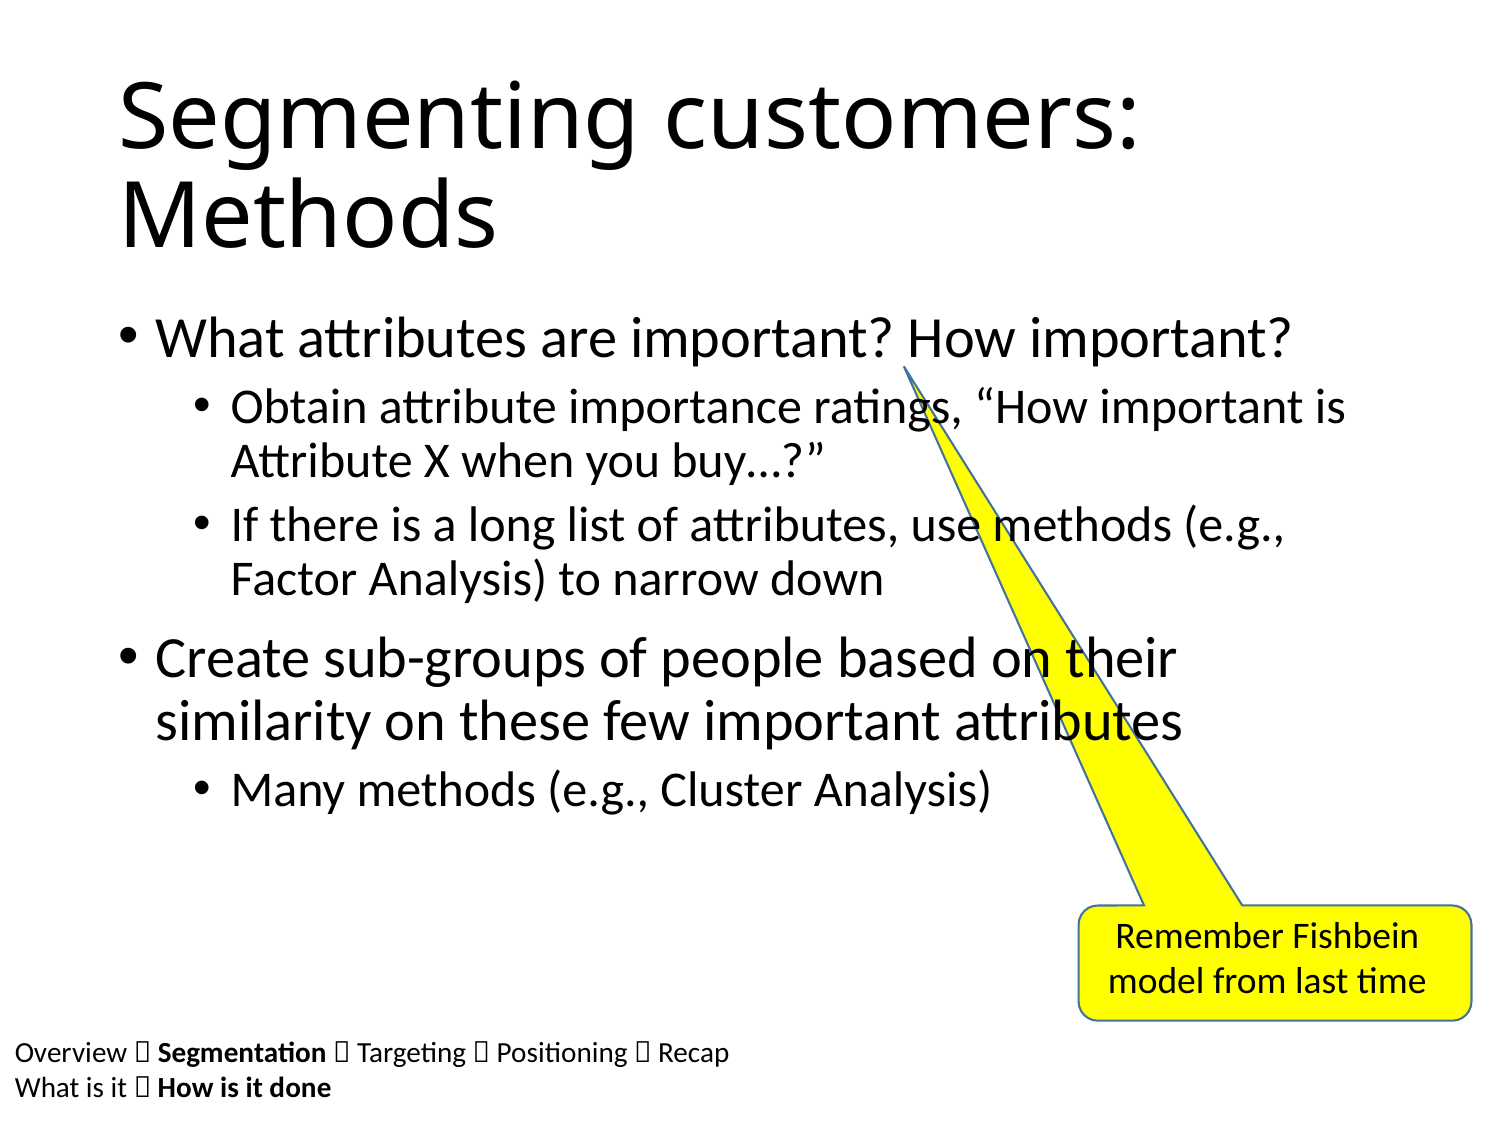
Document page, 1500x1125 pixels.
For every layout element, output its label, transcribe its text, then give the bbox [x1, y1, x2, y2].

text_box Overview  Segmentation  Targeting  Positioning  Recap What is it  How is it done [0, 1026, 1453, 1111]
title Segmenting customers: Methods [103, 59, 1397, 278]
list What attributes are important? How important? Obtain attribute importance ratings, “How important is Attribute X when you buy…?” If there is a long list of attributes, use methods (e.g., Factor Analysis) to narrow down Create sub-groups of people based on their similarity on these few important attributes Many methods (e.g., Cluster Analysis) [103, 299, 1397, 1014]
text_box [1082, 1009, 1471, 1022]
text_box Remember Fishbein model from last time [1052, 903, 1483, 1009]
